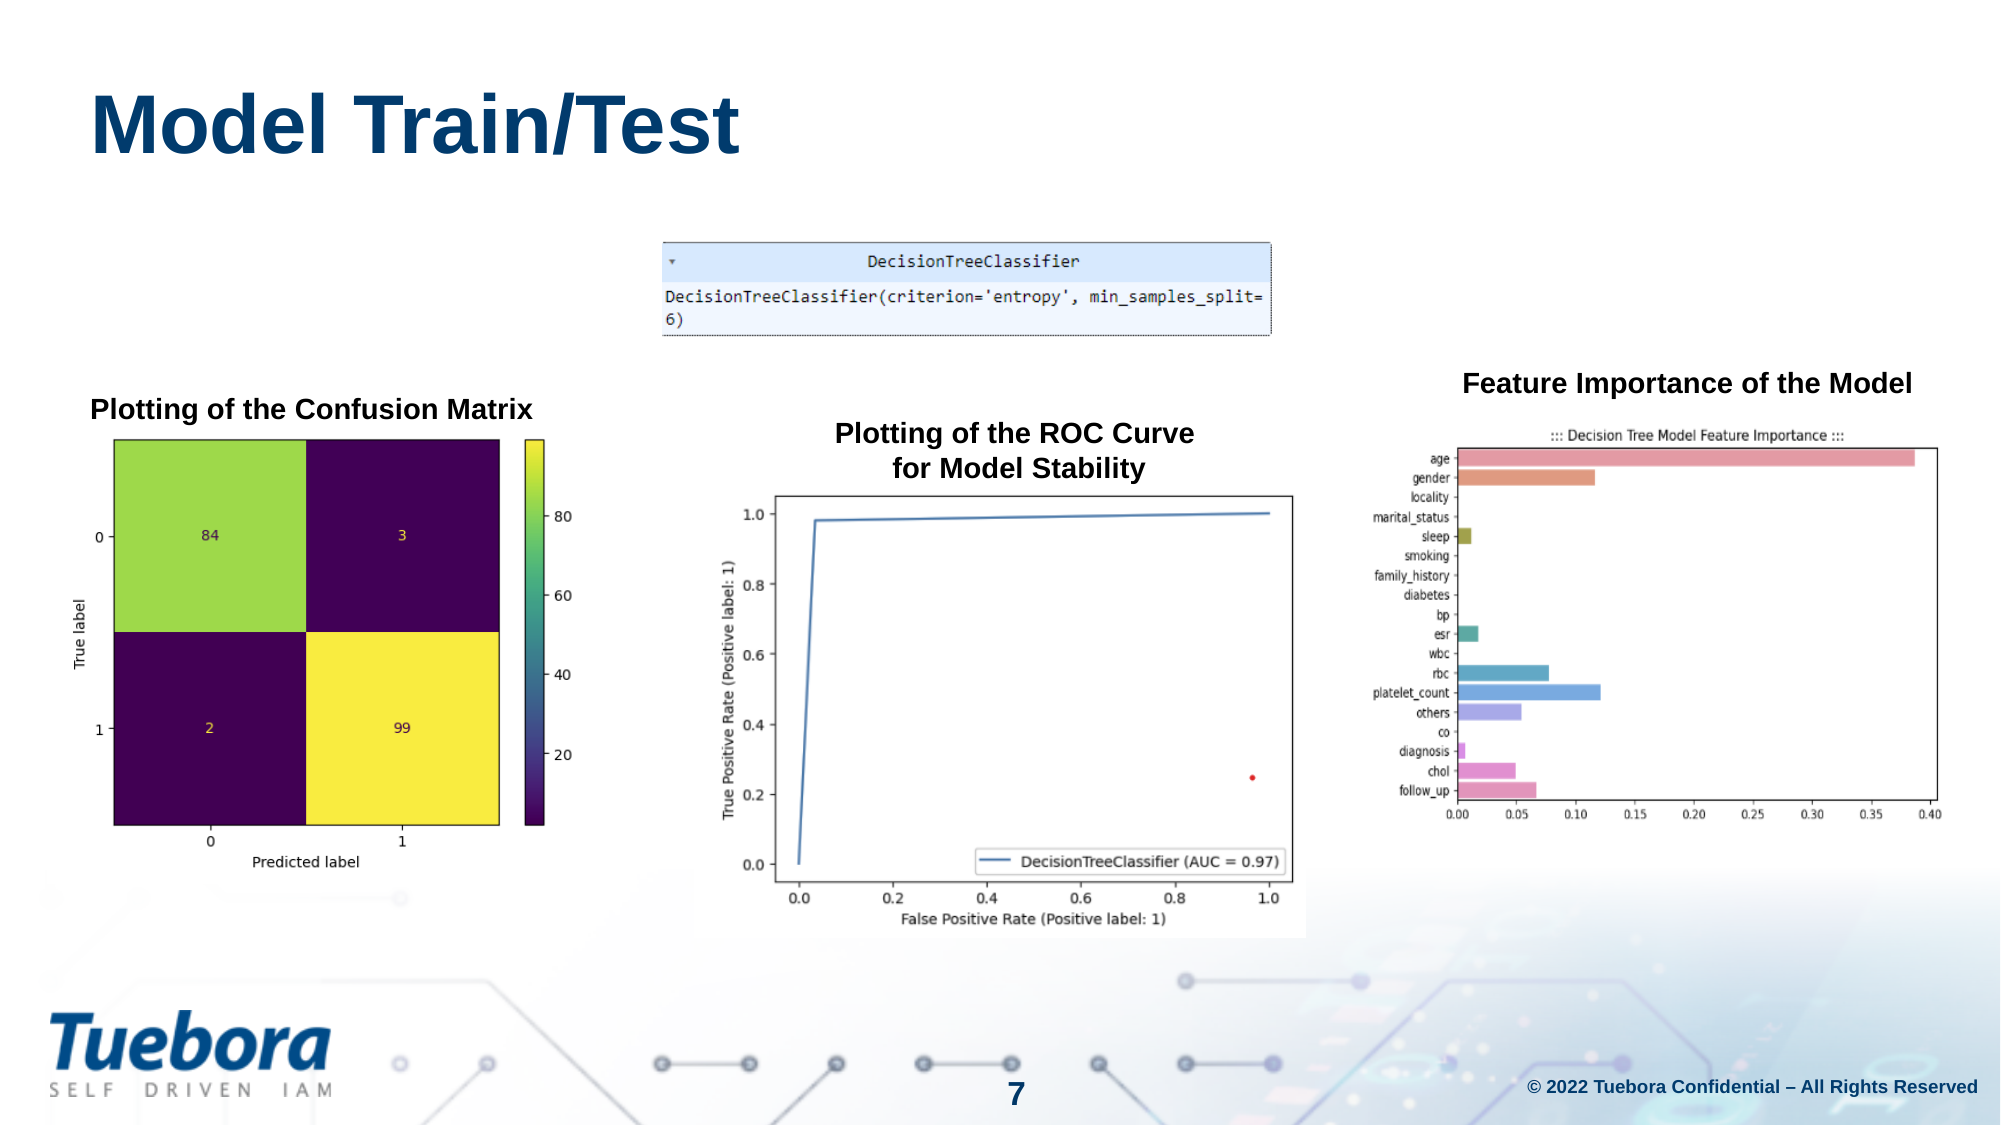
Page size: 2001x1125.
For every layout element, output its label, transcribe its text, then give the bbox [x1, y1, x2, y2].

text_box Feature Importance of the Model [1423, 357, 1953, 408]
picture [1354, 426, 1953, 835]
title Model Train/Test [74, 43, 1951, 198]
text_box Plotting of the Confusion Matrix [75, 382, 555, 427]
picture [662, 237, 1272, 341]
picture [5, 429, 2001, 1125]
text_box Plotting of the ROC Curve for Model Stability [780, 407, 1258, 481]
slide_number 7 [783, 1065, 1250, 1125]
